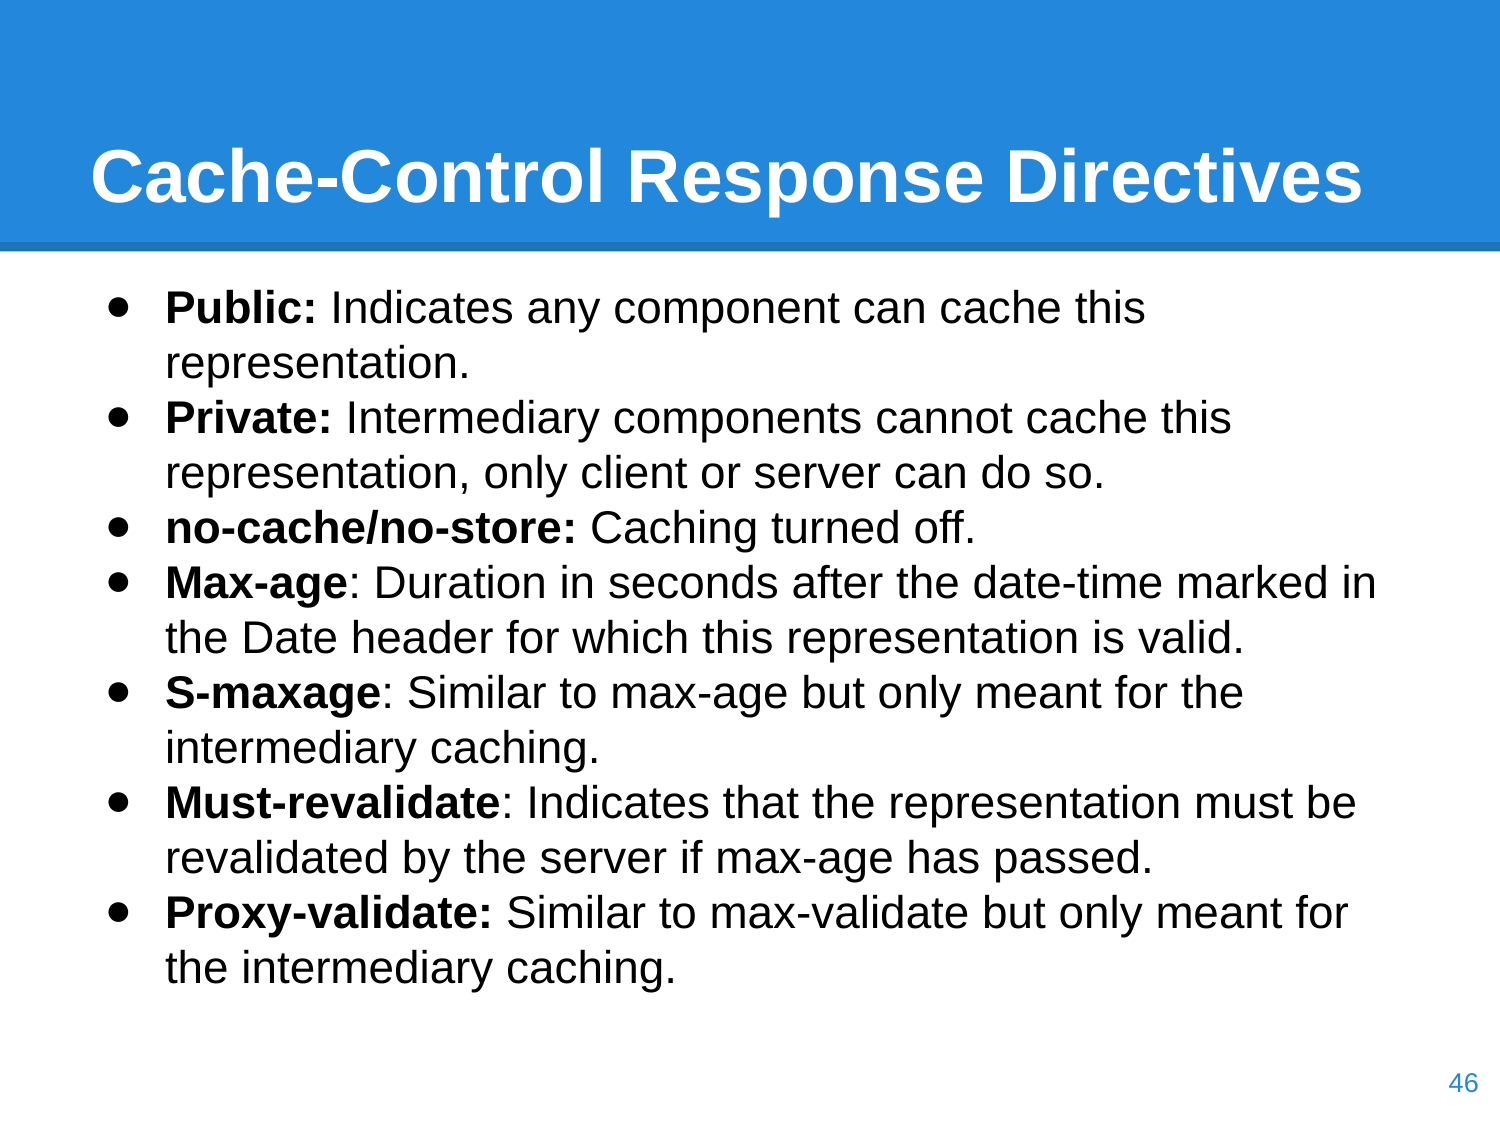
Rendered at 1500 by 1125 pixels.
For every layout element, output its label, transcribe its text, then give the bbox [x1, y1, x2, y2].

list Public: Indicates any component can cache this representation. Private: Intermediary components cannot cache this representation, only client or server can do so. no-cache/no-store: Caching turned off. Max-age: Duration in seconds after the date-time marked in the Date header for which this representation is valid. S-maxage: Similar to max-age but only meant for the intermediary caching. Must-revalidate: Indicates that the representation must be revalidated by the server if max-age has passed. Proxy-validate: Similar to max-validate but only meant for the intermediary caching. [75, 262, 1425, 1078]
slide_number ‹#› [1403, 1038, 1494, 1125]
title Cache-Control Response Directives [75, 45, 1425, 233]
